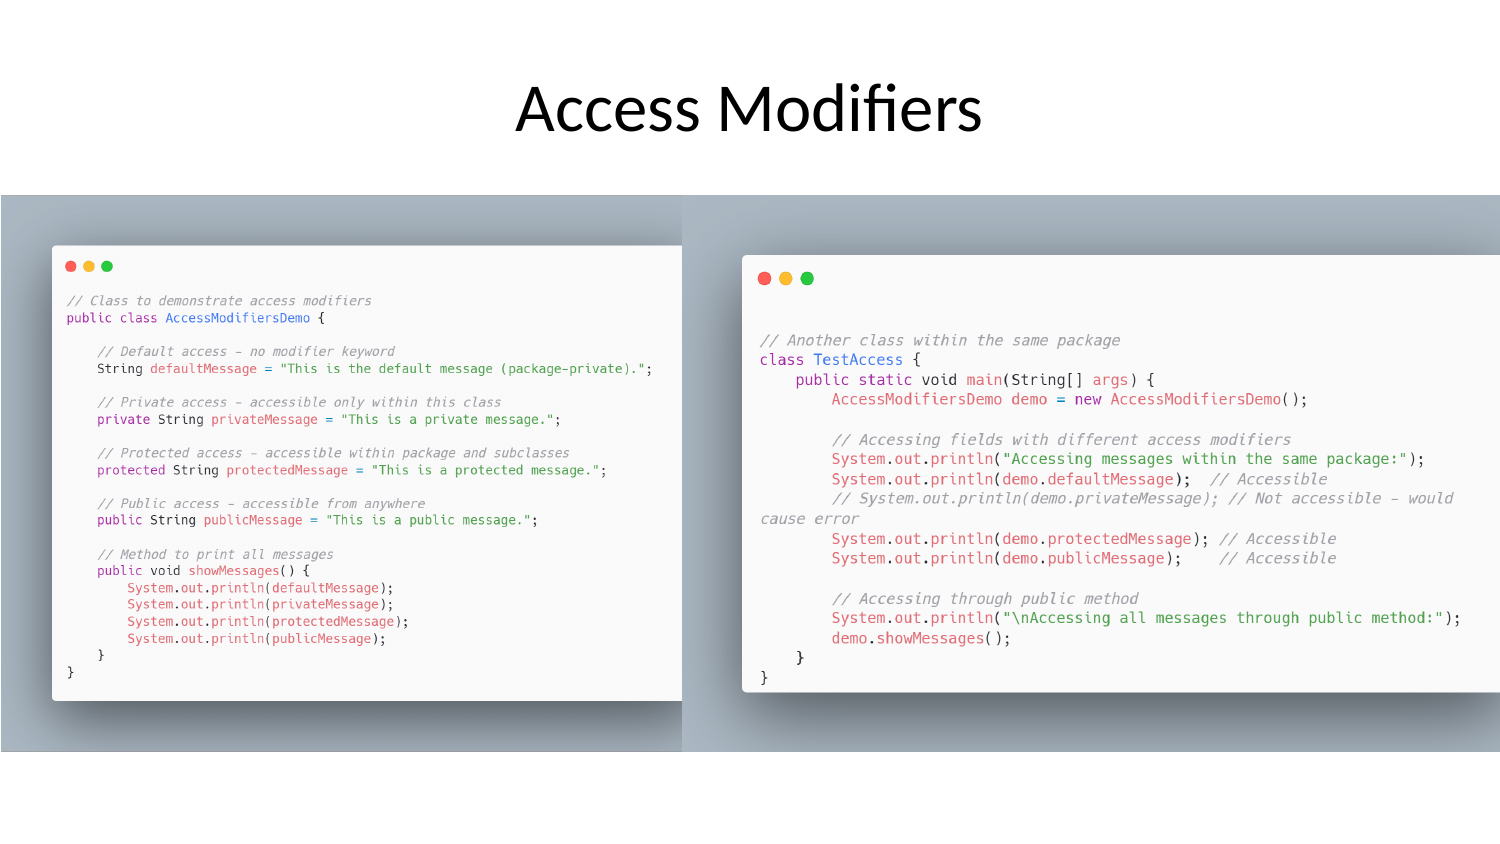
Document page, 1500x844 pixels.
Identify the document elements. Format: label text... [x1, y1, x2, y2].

picture [0, 195, 1500, 753]
title Access Modifiers [75, 33, 1425, 175]
